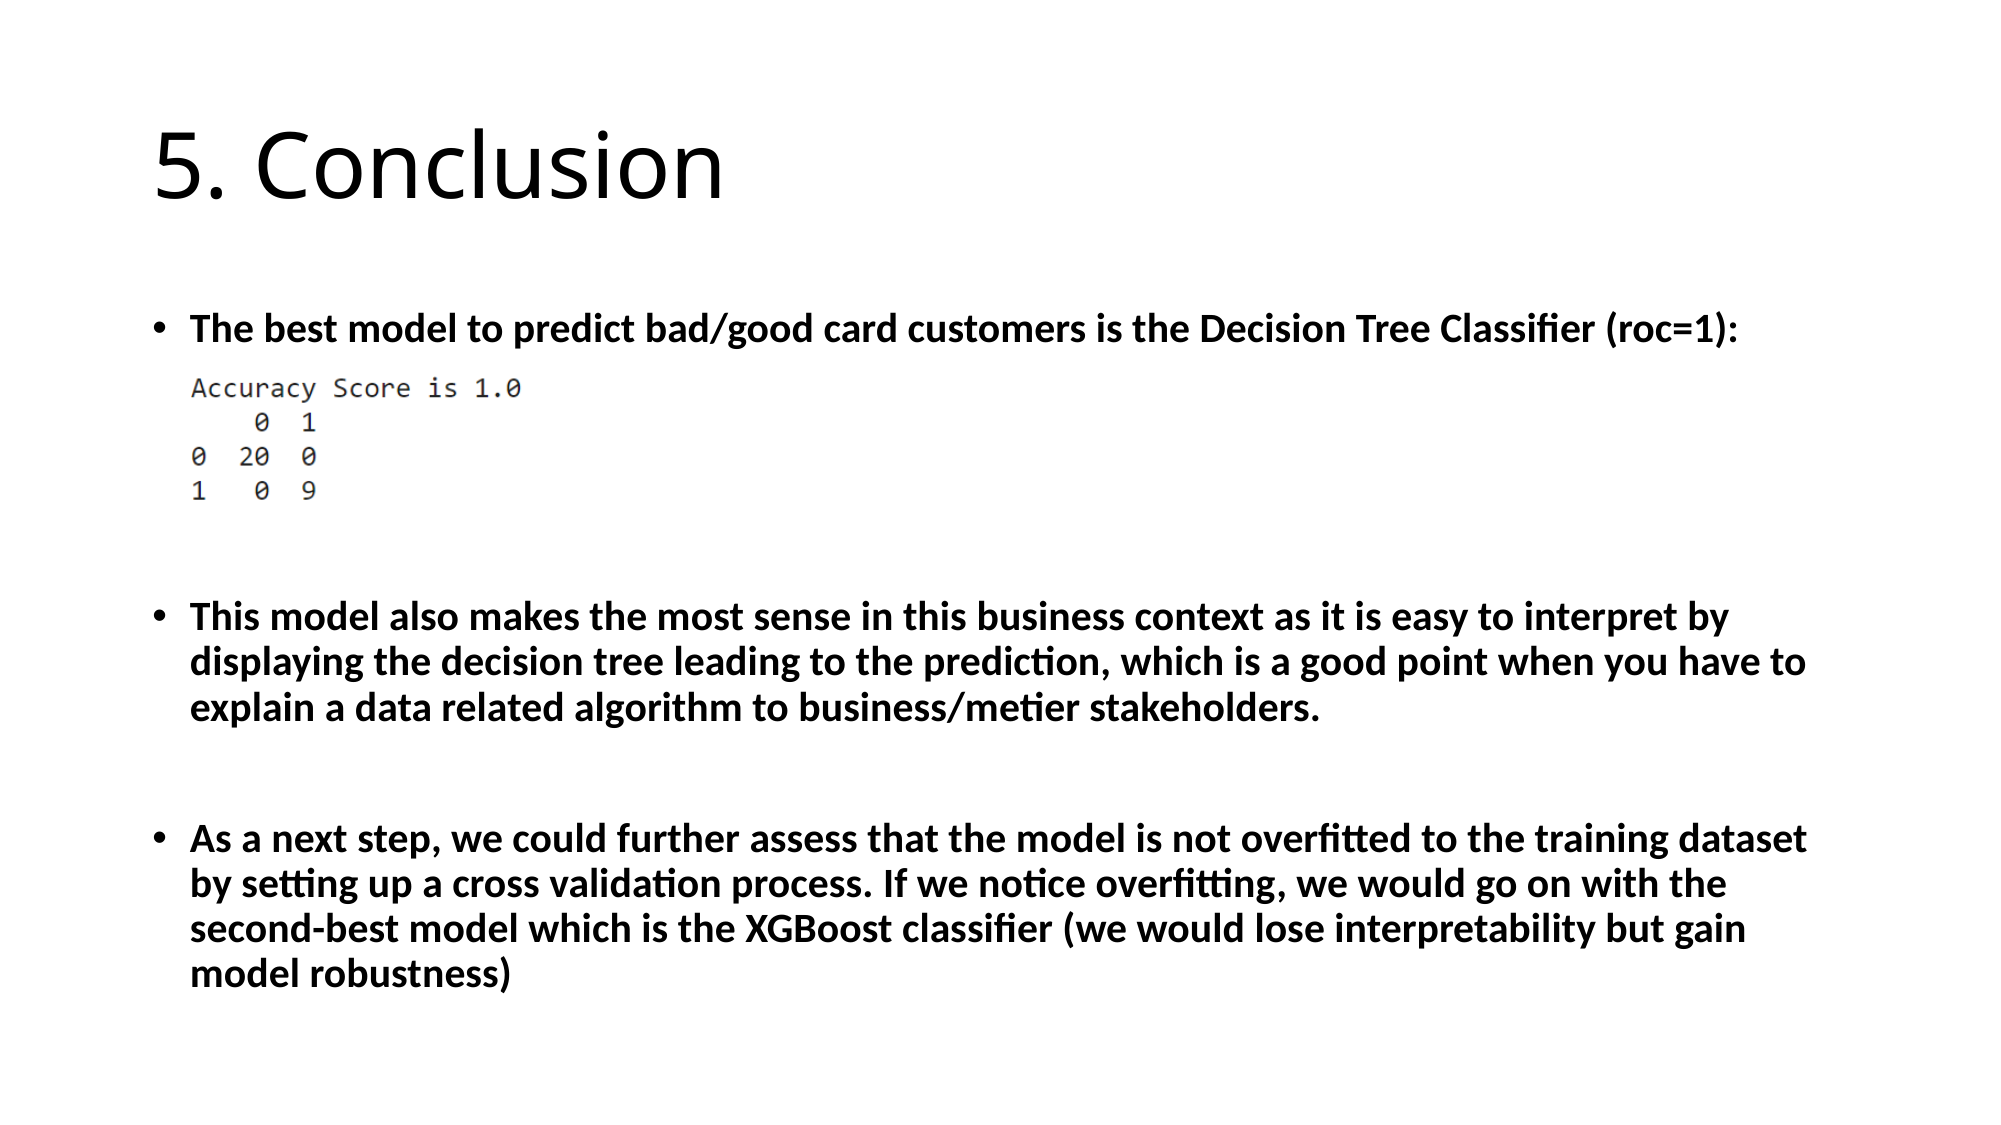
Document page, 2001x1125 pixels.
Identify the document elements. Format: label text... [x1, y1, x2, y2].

picture [179, 362, 530, 502]
title 5. Conclusion [137, 59, 1863, 278]
list The best model to predict bad/good card customers is the Decision Tree Classifier (roc=1): This model also makes the most sense in this business context as it is easy to interpret by displaying the decision tree leading to the prediction, which is a good point when you have to explain a data related algorithm to business/metier stakeholders. As a next step, we could further assess that the model is not overfitted to the training dataset by setting up a cross validation process. If we notice overfitting, we would go on with the second-best model which is the XGBoost classifier (we would lose interpretability but gain model robustness) [137, 299, 1863, 1066]
